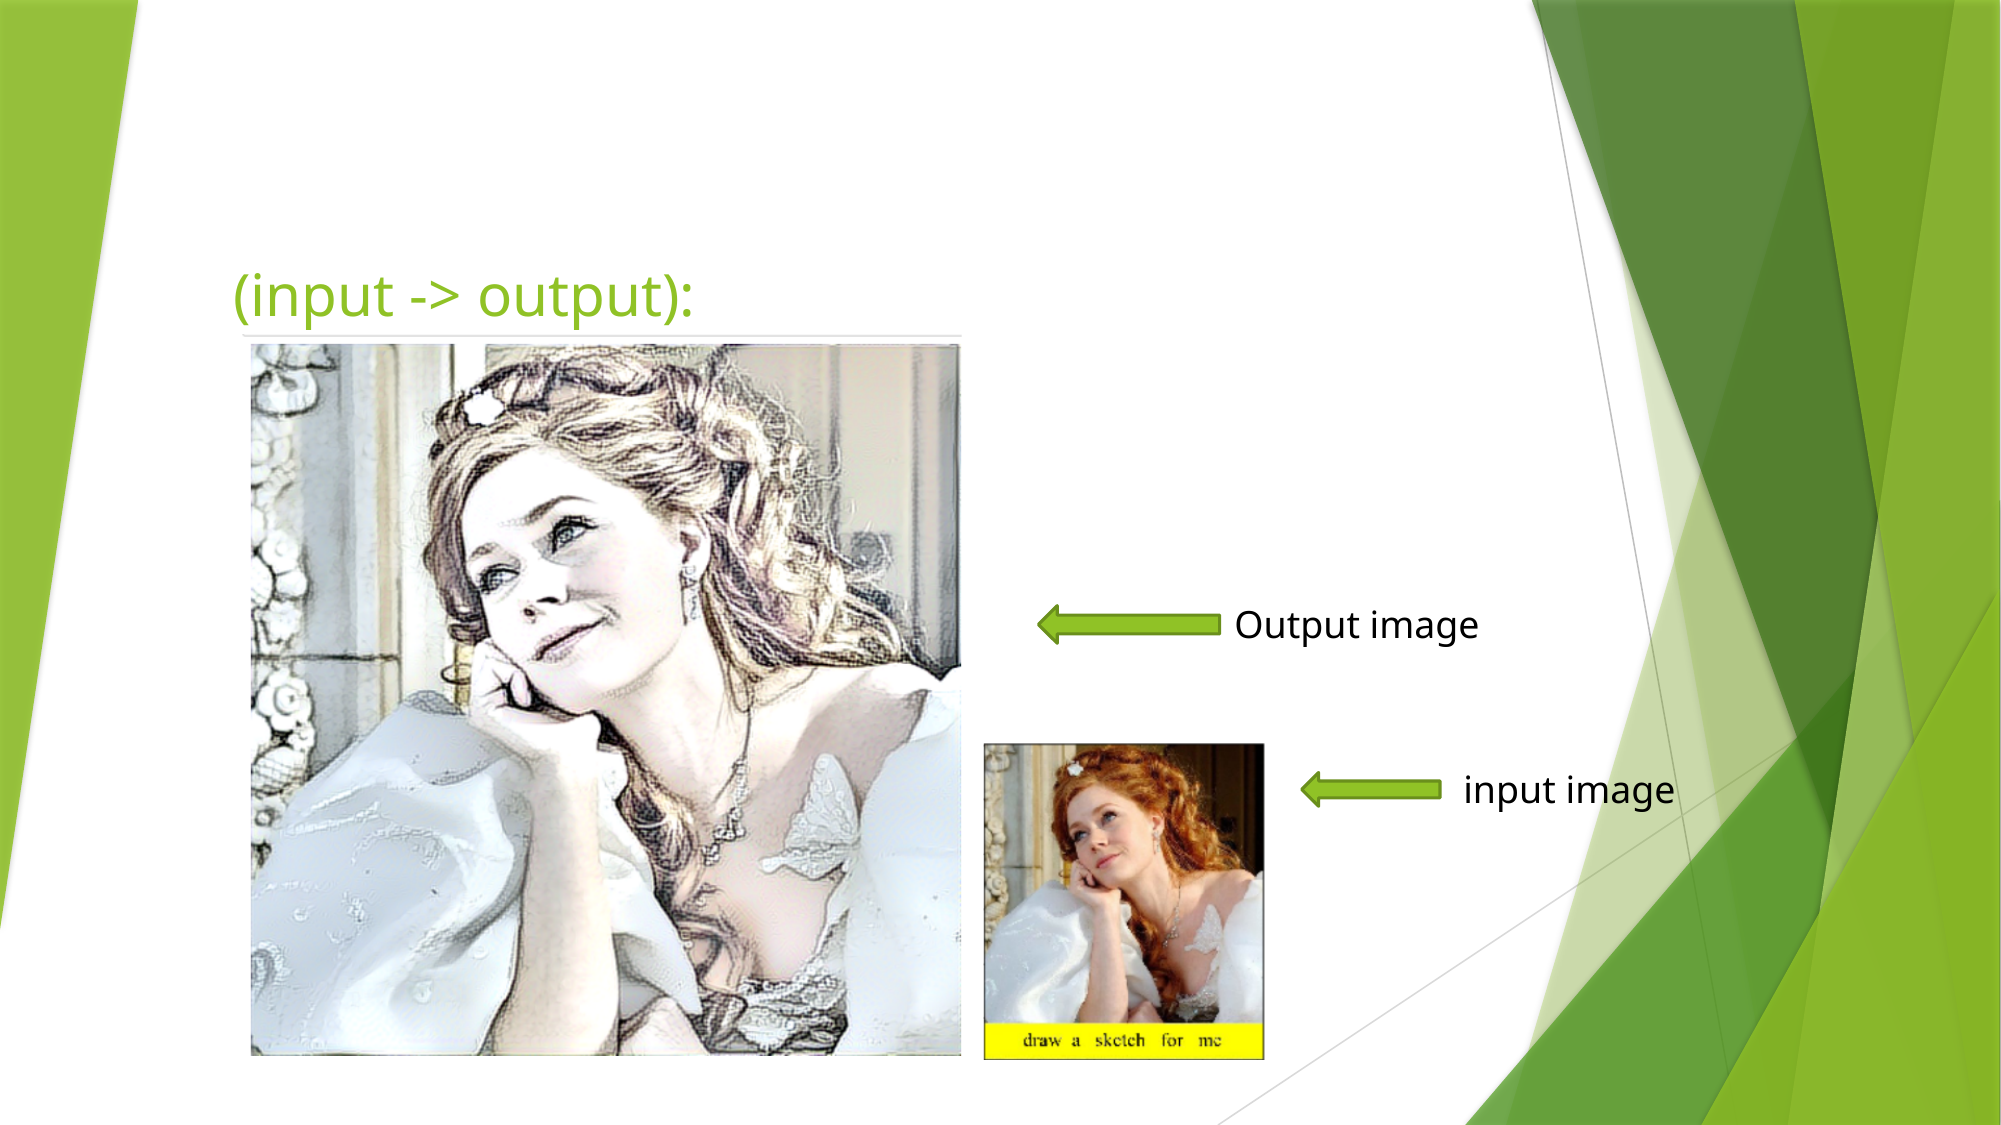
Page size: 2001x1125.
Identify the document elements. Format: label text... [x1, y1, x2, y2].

picture [983, 741, 1266, 1060]
title (input -> output): [218, 65, 1493, 336]
text_box [1037, 604, 1219, 645]
text_box [1300, 771, 1442, 808]
text_box Output image [1219, 594, 1568, 654]
subtitle [963, 335, 1515, 951]
text_box input image [1448, 759, 1797, 819]
picture [239, 333, 963, 1060]
